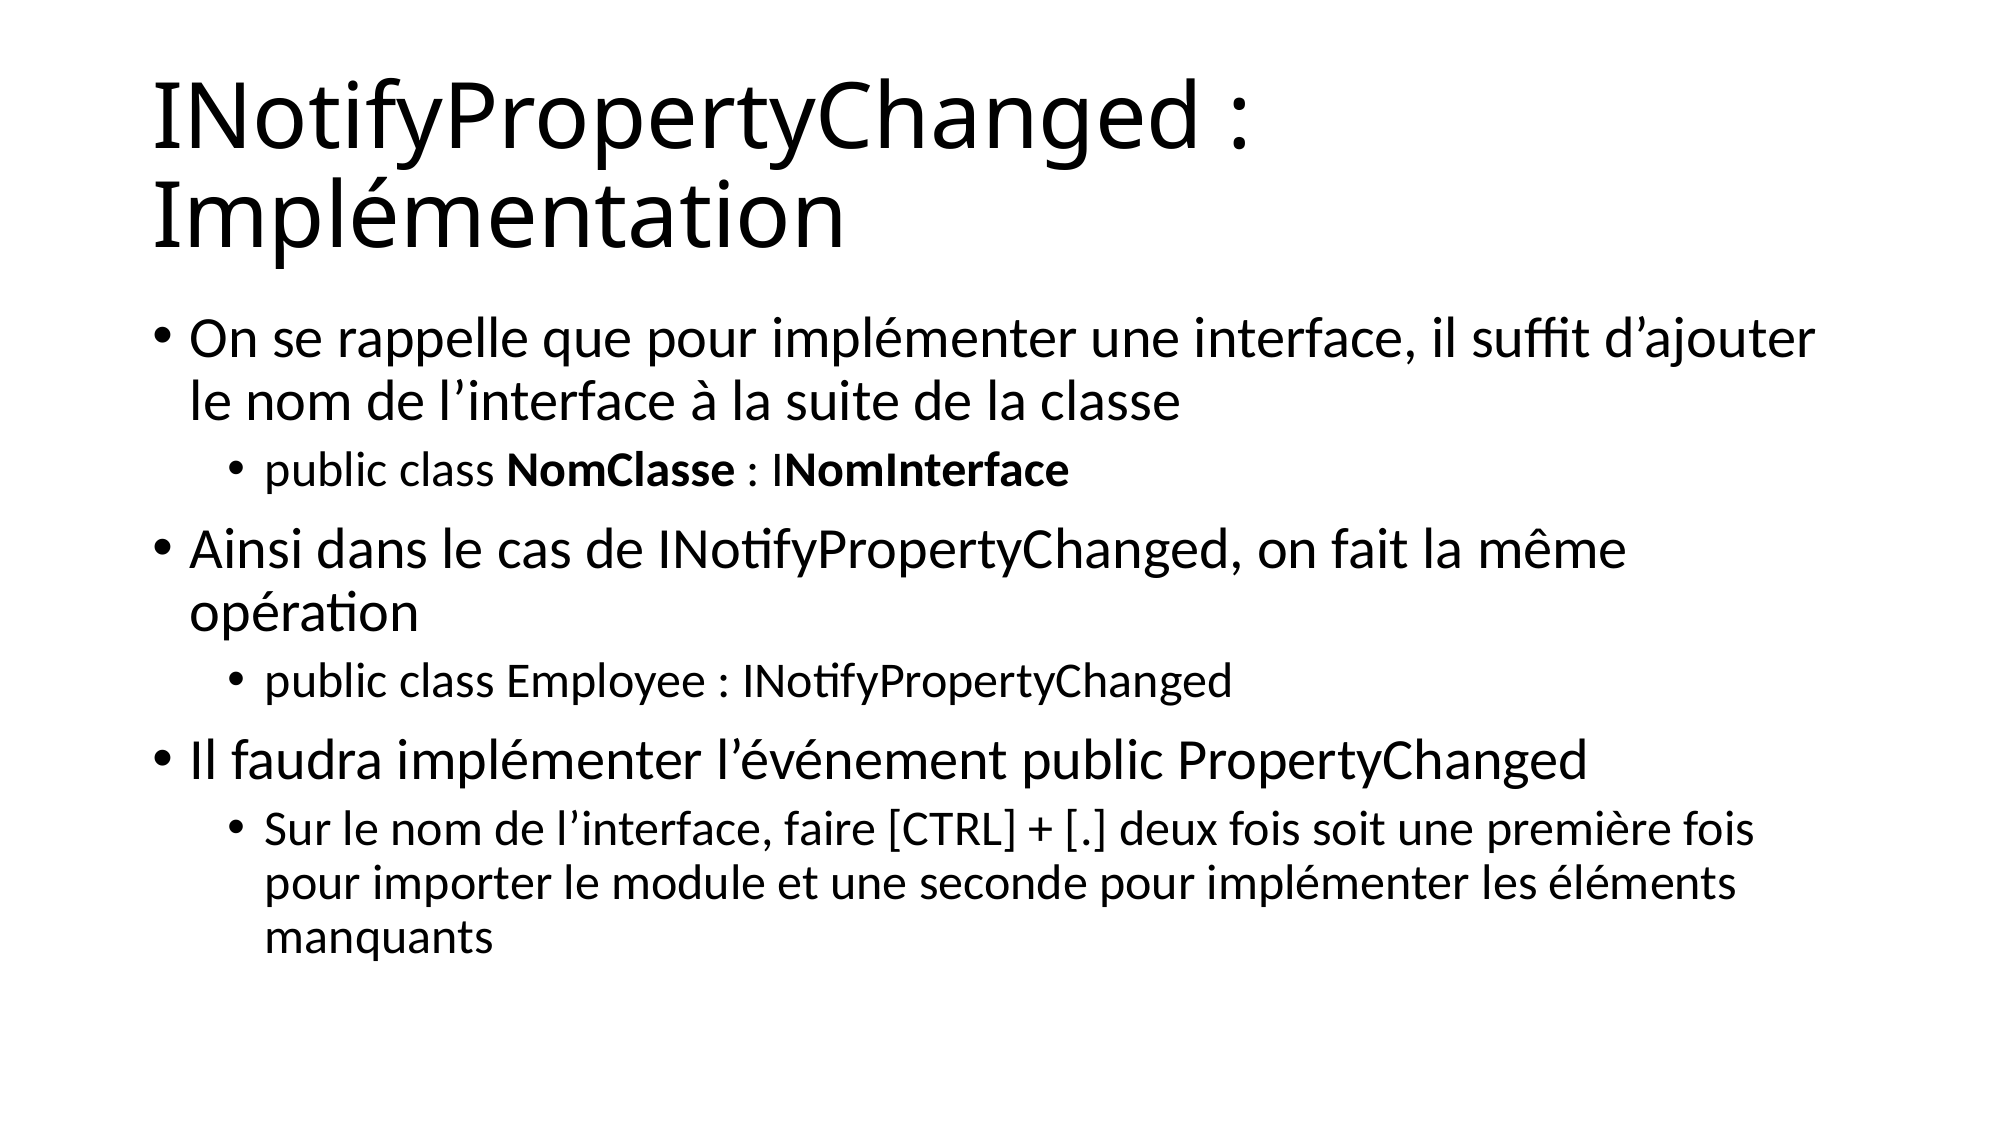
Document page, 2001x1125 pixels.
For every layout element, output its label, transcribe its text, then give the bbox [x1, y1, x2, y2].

title INotifyPropertyChanged : Implémentation [137, 59, 1863, 278]
list On se rappelle que pour implémenter une interface, il suffit d’ajouter le nom de l’interface à la suite de la classe public class NomClasse : INomInterface Ainsi dans le cas de INotifyPropertyChanged, on fait la même opération public class Employee : INotifyPropertyChanged Il faudra implémenter l’événement public PropertyChanged Sur le nom de l’interface, faire [CTRL] + [.] deux fois soit une première fois pour importer le module et une seconde pour implémenter les éléments manquants [137, 299, 1863, 1014]
